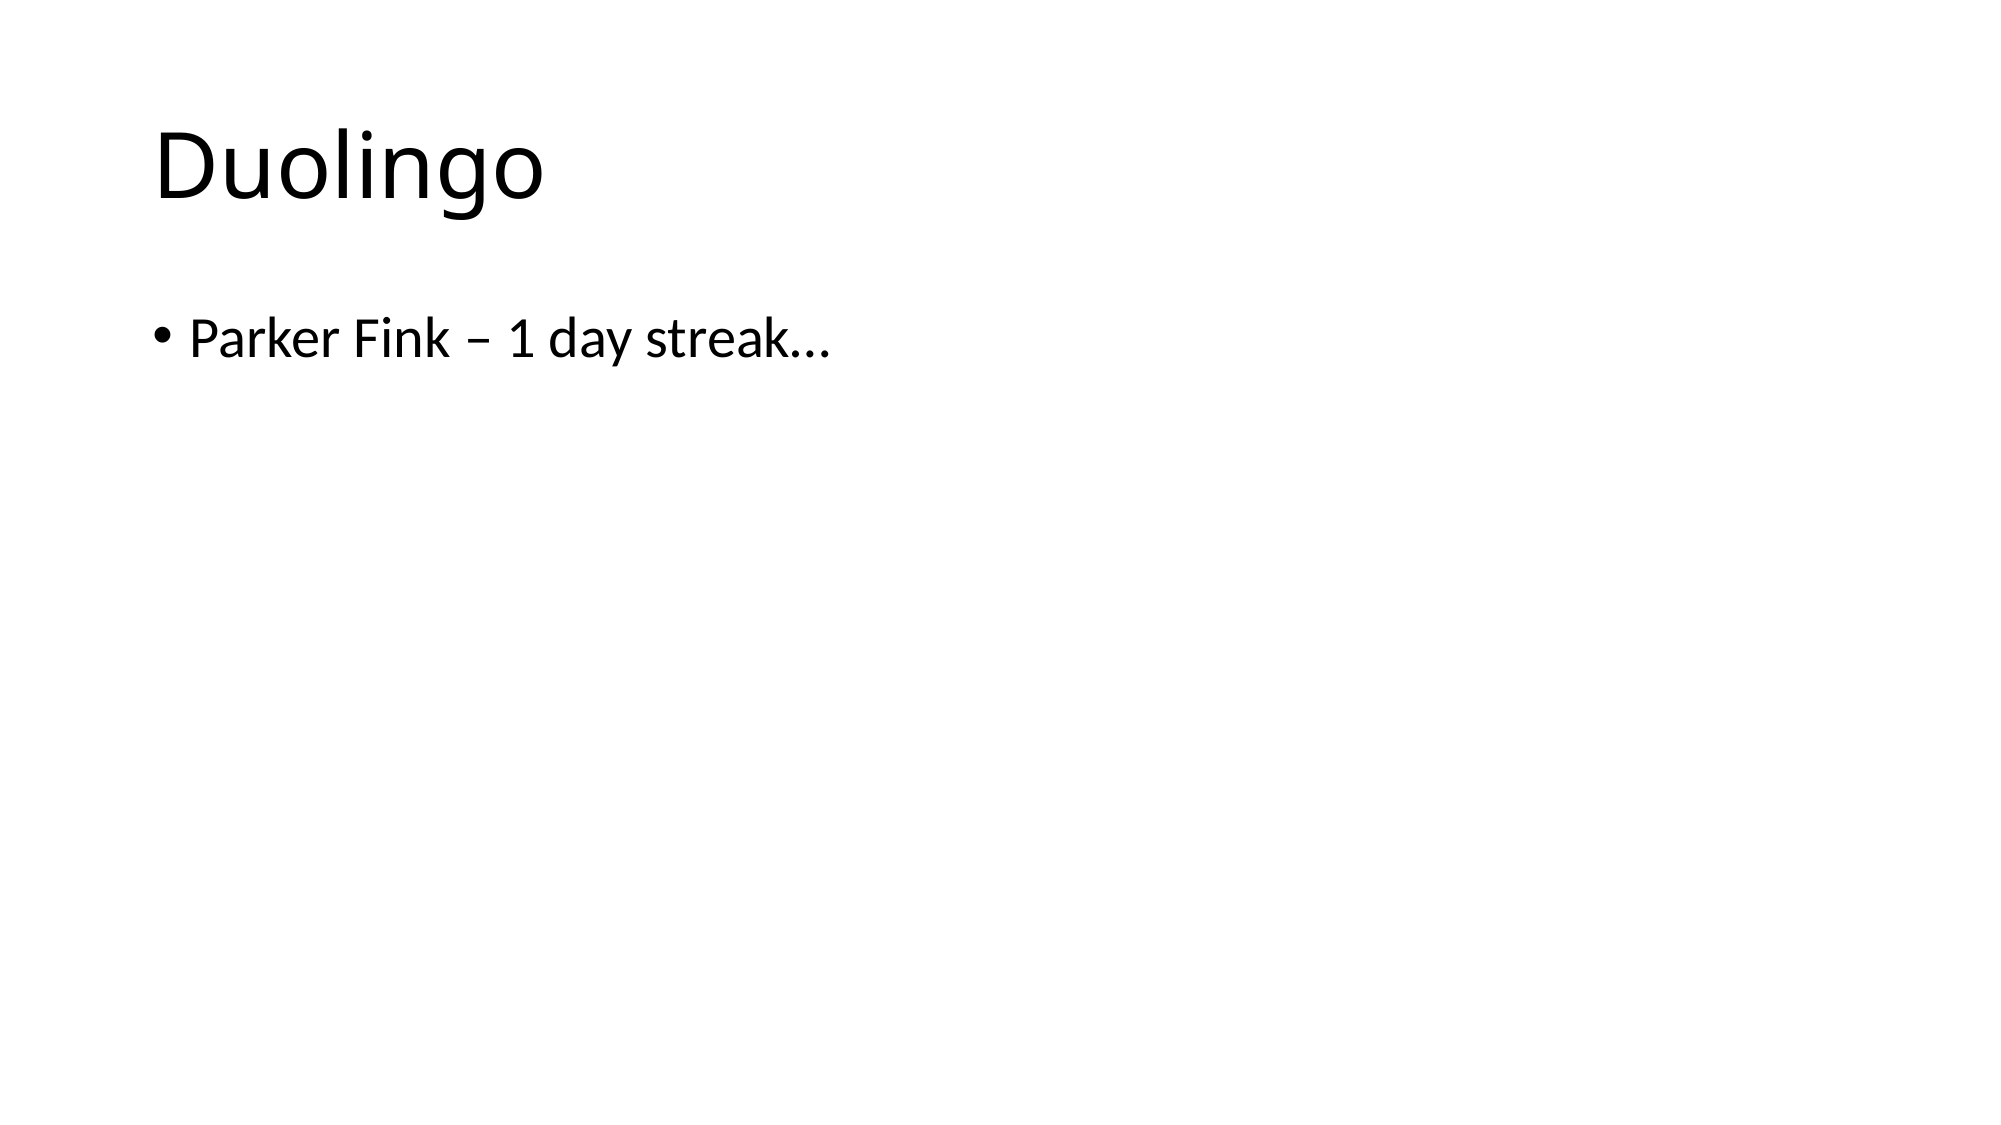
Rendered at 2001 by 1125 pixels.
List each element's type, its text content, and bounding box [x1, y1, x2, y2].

list Parker Fink – 1 day streak… [137, 299, 1863, 1014]
title Duolingo [137, 59, 1863, 278]
